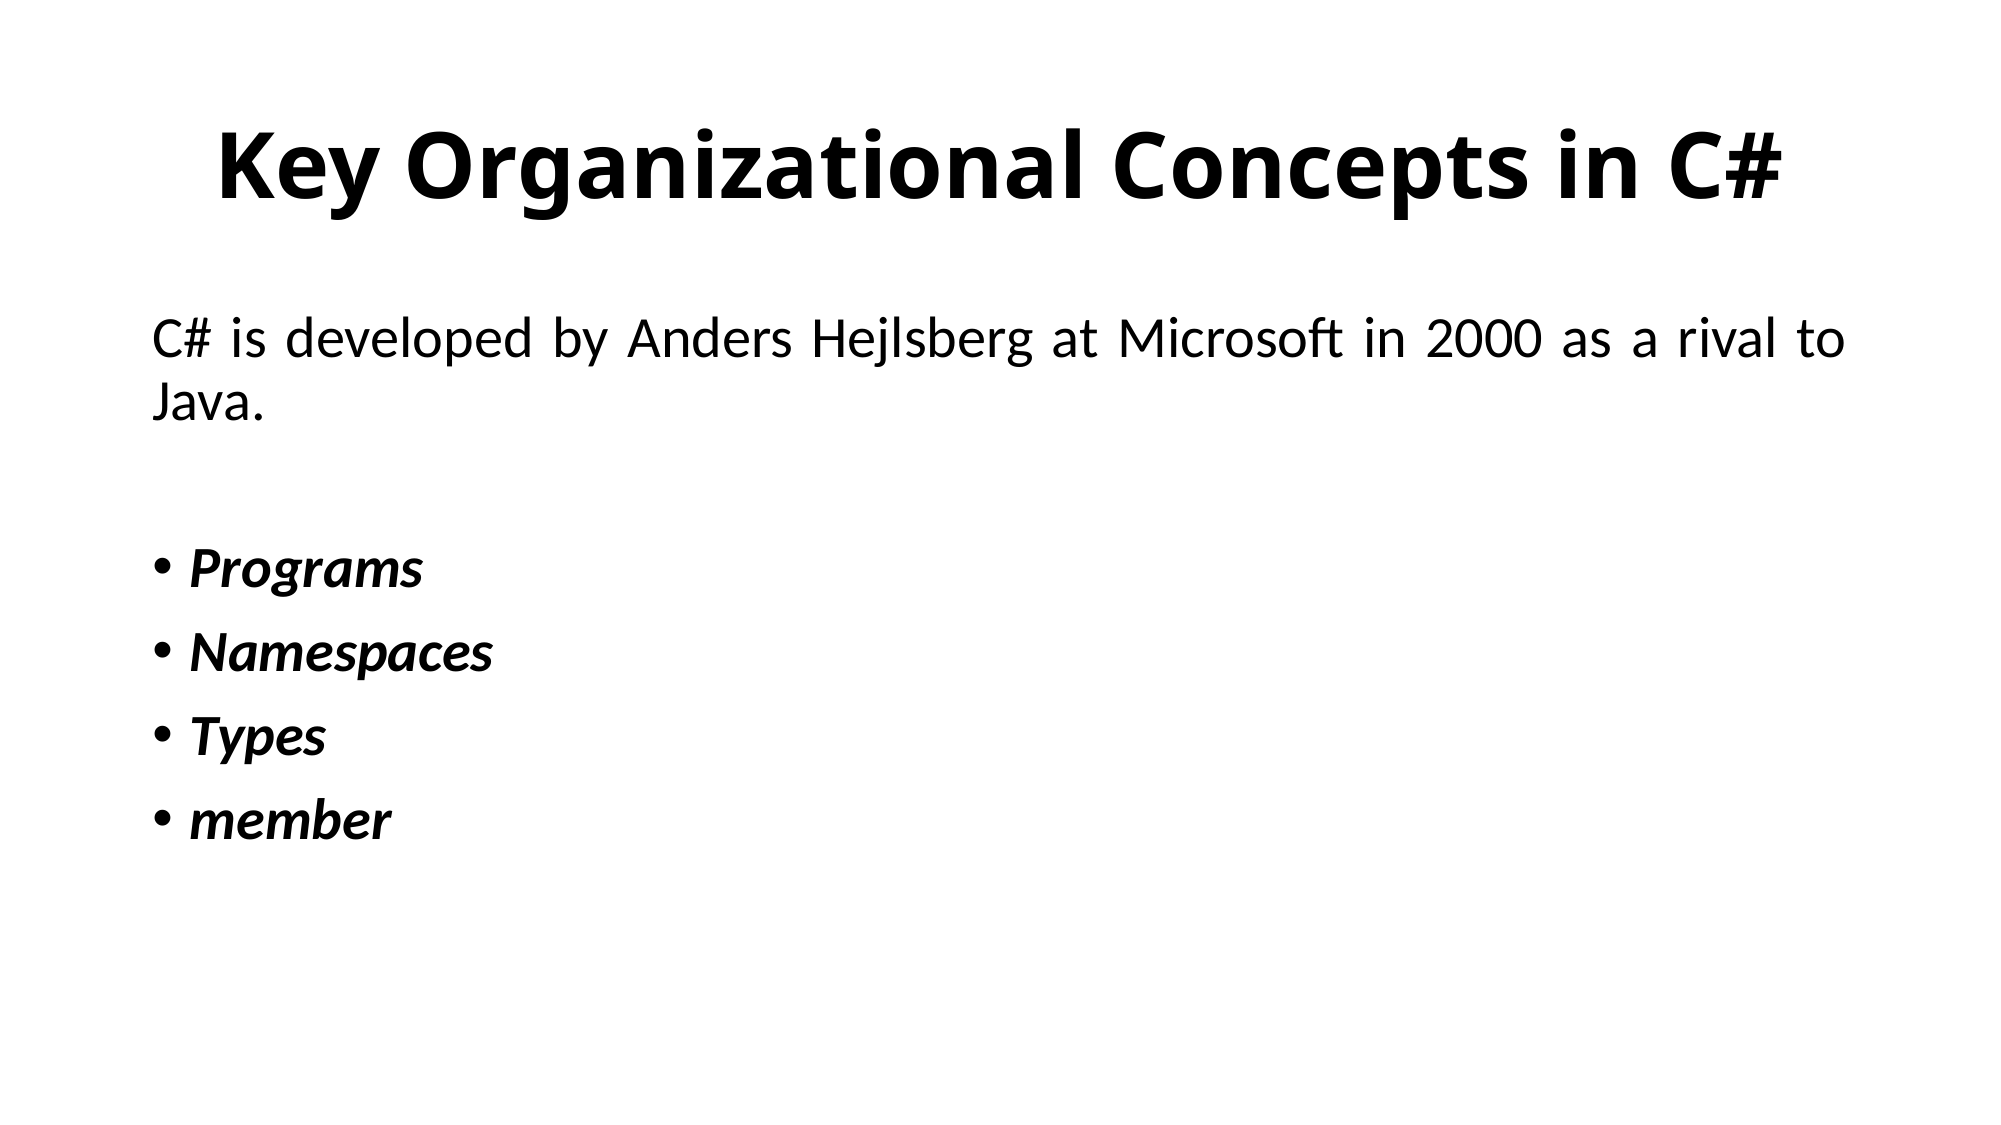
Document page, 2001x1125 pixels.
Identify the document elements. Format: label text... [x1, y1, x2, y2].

title Key Organizational Concepts in C# [137, 59, 1863, 278]
list C# is developed by Anders Hejlsberg at Microsoft in 2000 as a rival to Java. Programs Namespaces Types member [137, 299, 1863, 1014]
